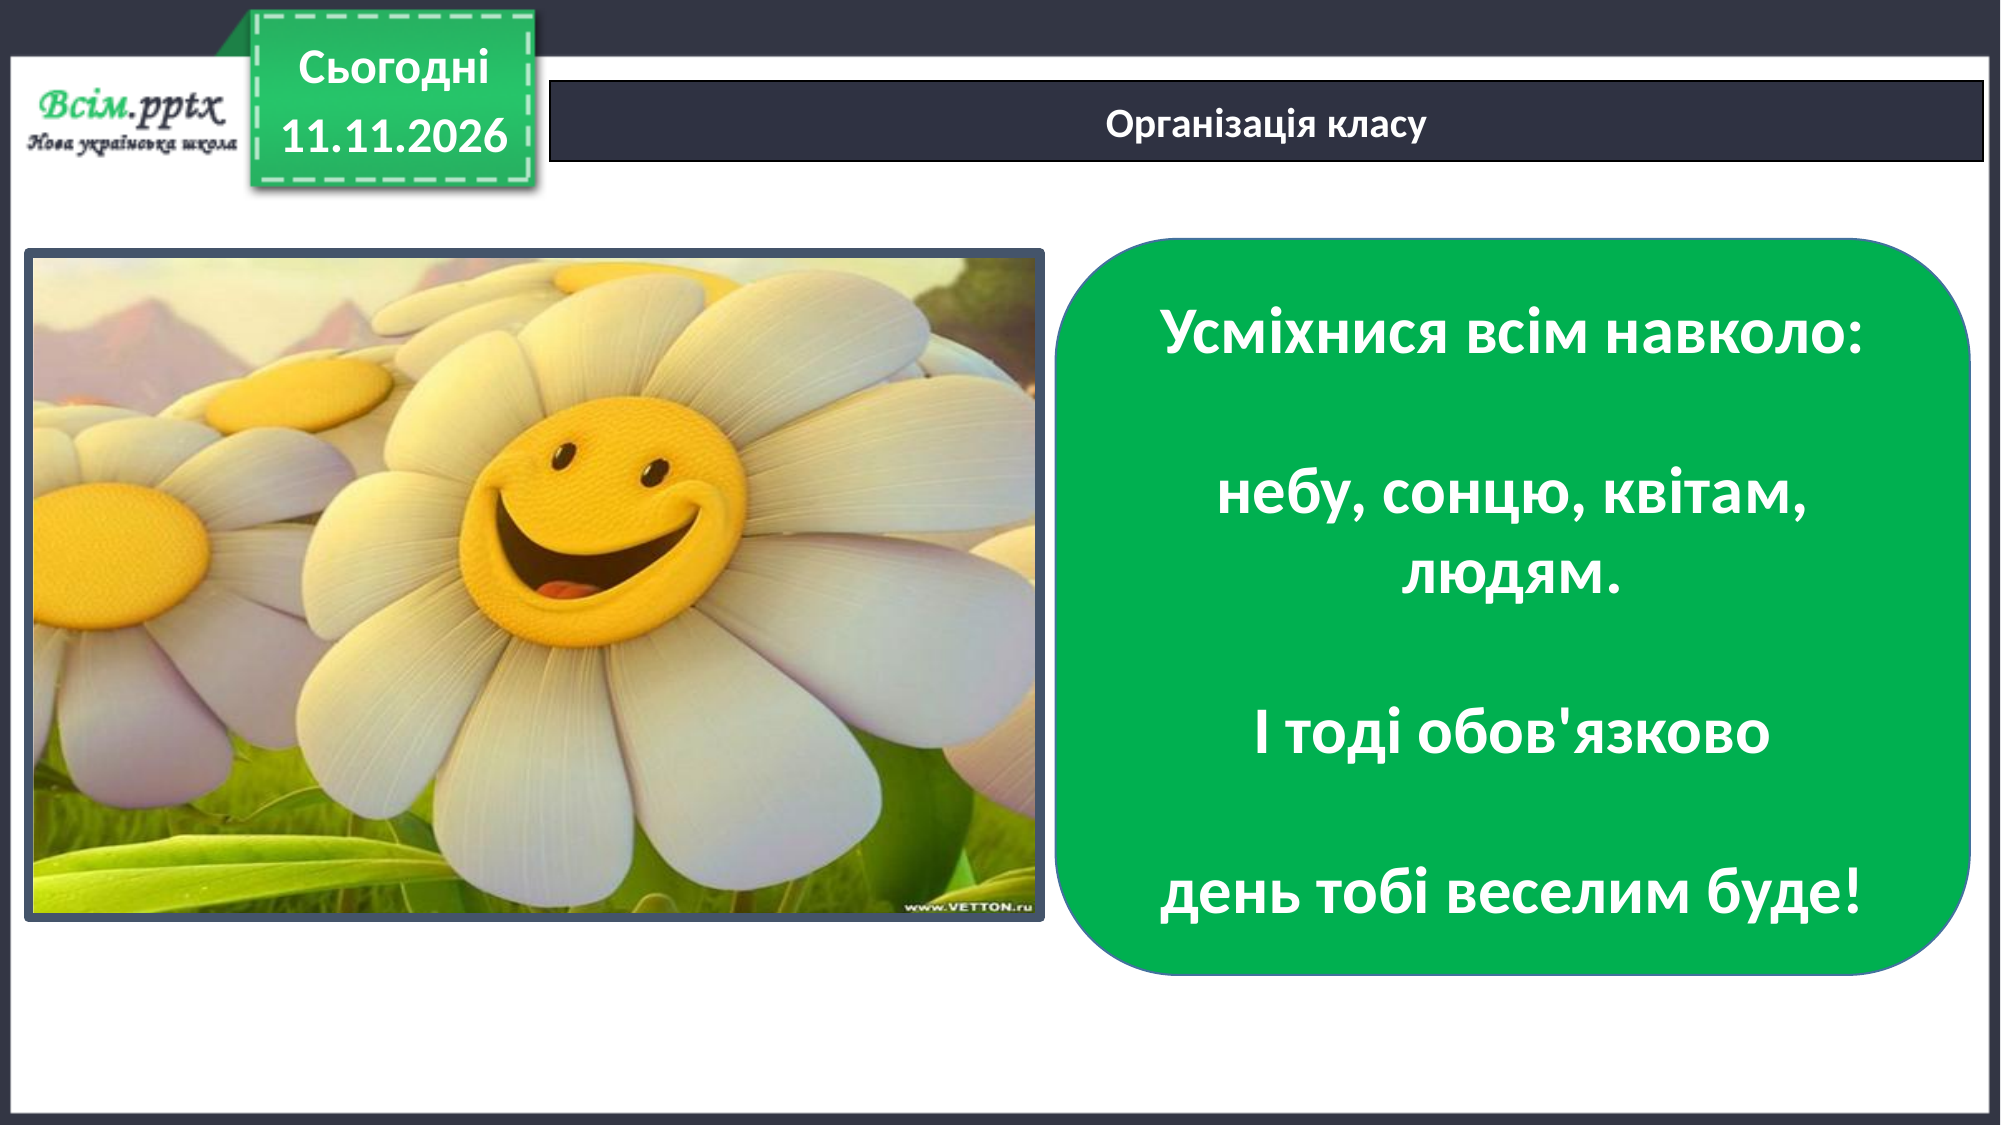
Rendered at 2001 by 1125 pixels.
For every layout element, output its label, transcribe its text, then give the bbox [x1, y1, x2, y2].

text_box Організація класу [549, 80, 1984, 162]
text_box 12.04.2022 [263, 101, 524, 164]
picture [0, 0, 2001, 1125]
text_box Усміхнися всім навколо: небу, сонцю, квітам, людям. І тоді обов'язково день тобі веселим буде! [1054, 237, 1971, 976]
text_box Сьогодні [284, 26, 535, 101]
